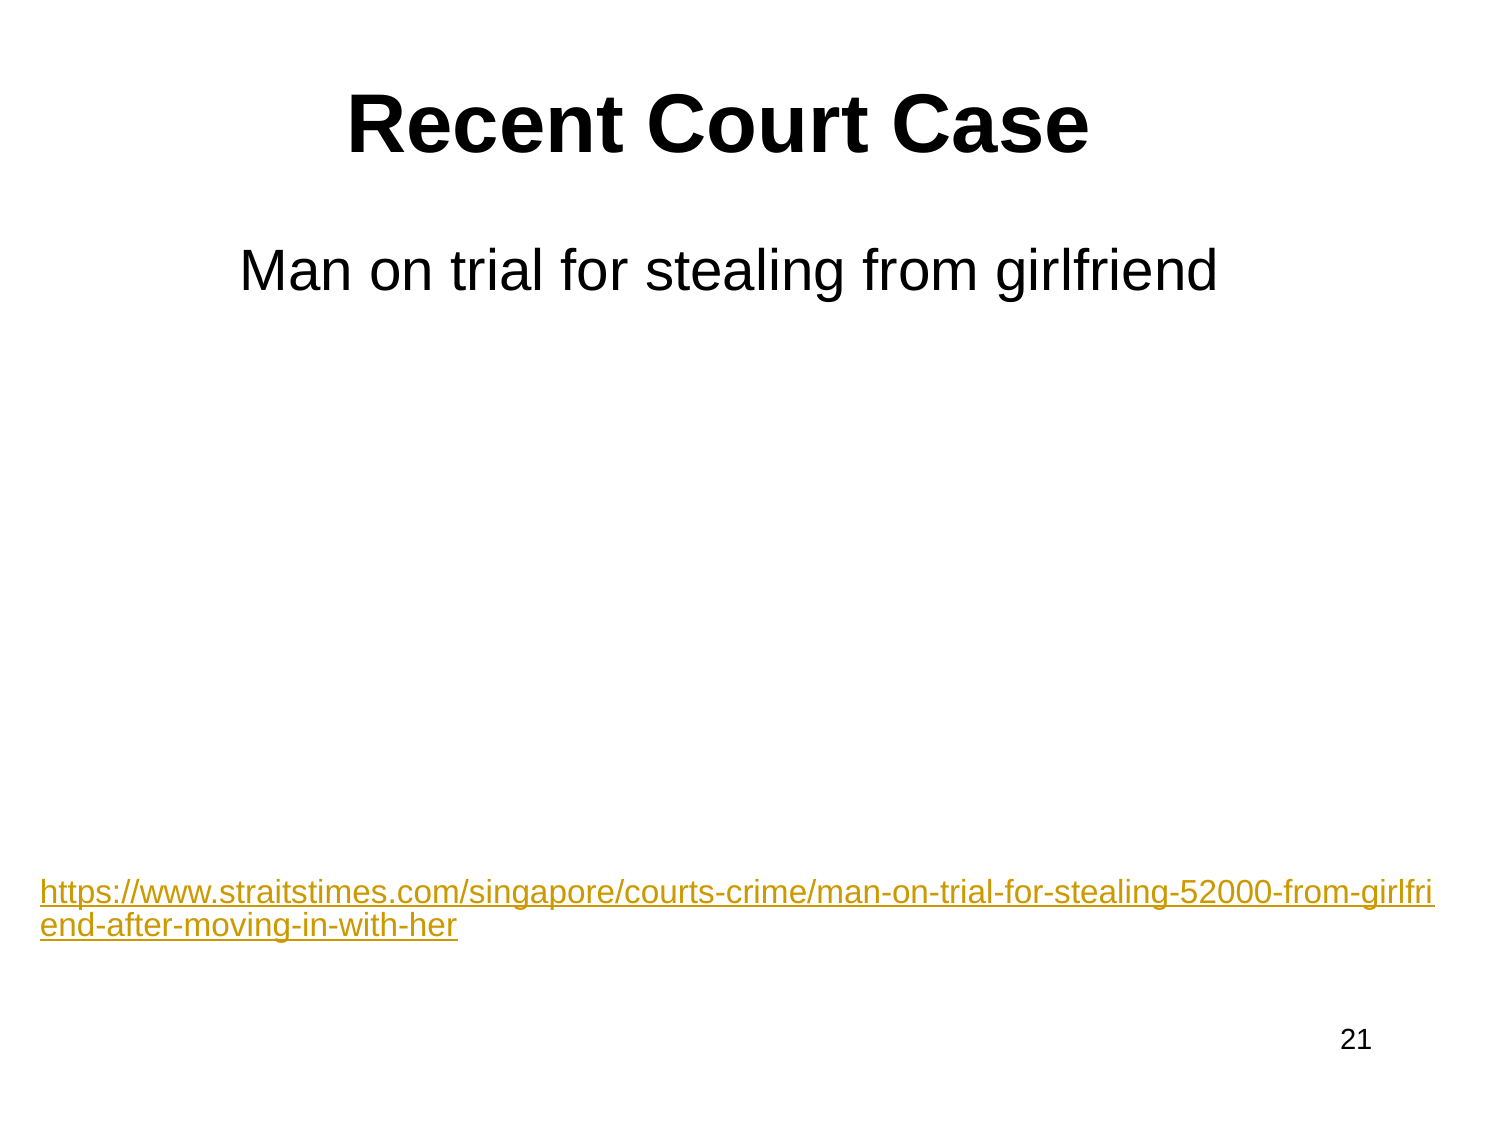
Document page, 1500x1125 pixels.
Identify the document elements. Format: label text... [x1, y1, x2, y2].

title Recent Court Case [49, 72, 1388, 261]
text_box Man on trial for stealing from girlfriend [224, 224, 1288, 310]
list https://www.straitstimes.com/singapore/courts-crime/man-on-trial-for-stealing-52000-from-girlfriend-after-moving-in-with-her [24, 862, 1463, 1125]
